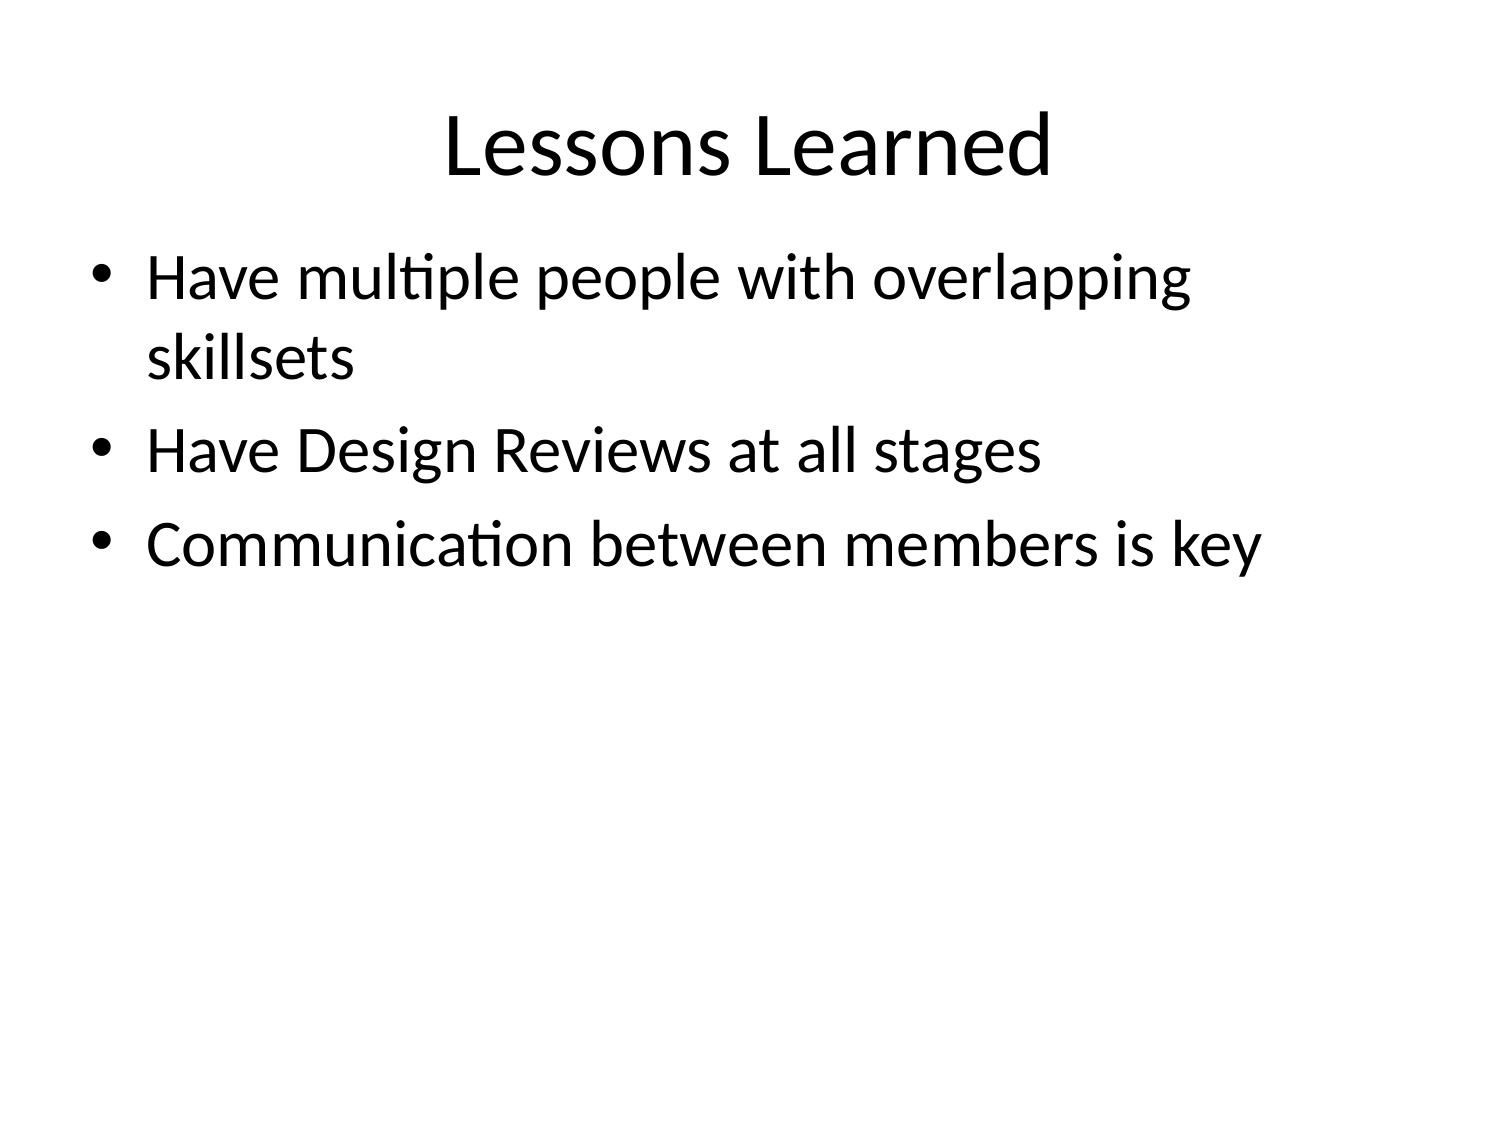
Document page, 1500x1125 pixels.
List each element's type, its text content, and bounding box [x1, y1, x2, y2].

list Have multiple people with overlapping skillsets Have Design Reviews at all stages Communication between members is key [75, 224, 1425, 968]
title Lessons Learned [75, 45, 1425, 224]
